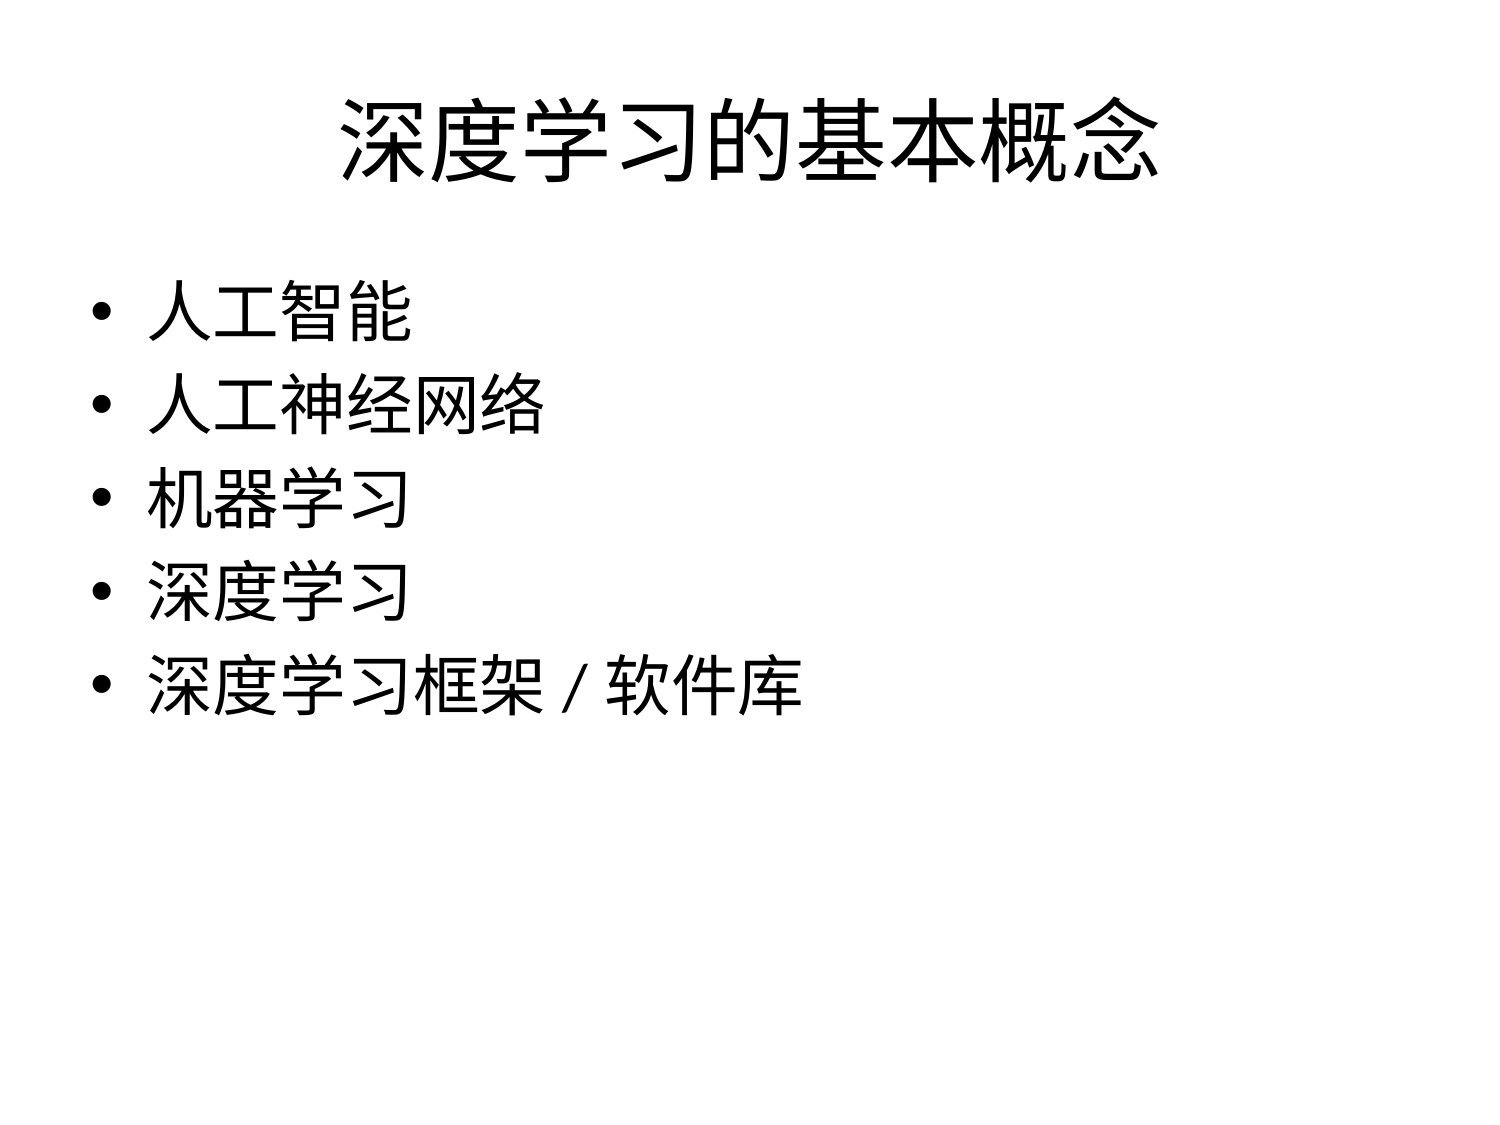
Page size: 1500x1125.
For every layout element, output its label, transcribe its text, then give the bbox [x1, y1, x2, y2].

title 深度学习的基本概念 [75, 45, 1425, 233]
list 人工智能 人工神经网络 机器学习 深度学习 深度学习框架/软件库 [75, 262, 1425, 1005]
